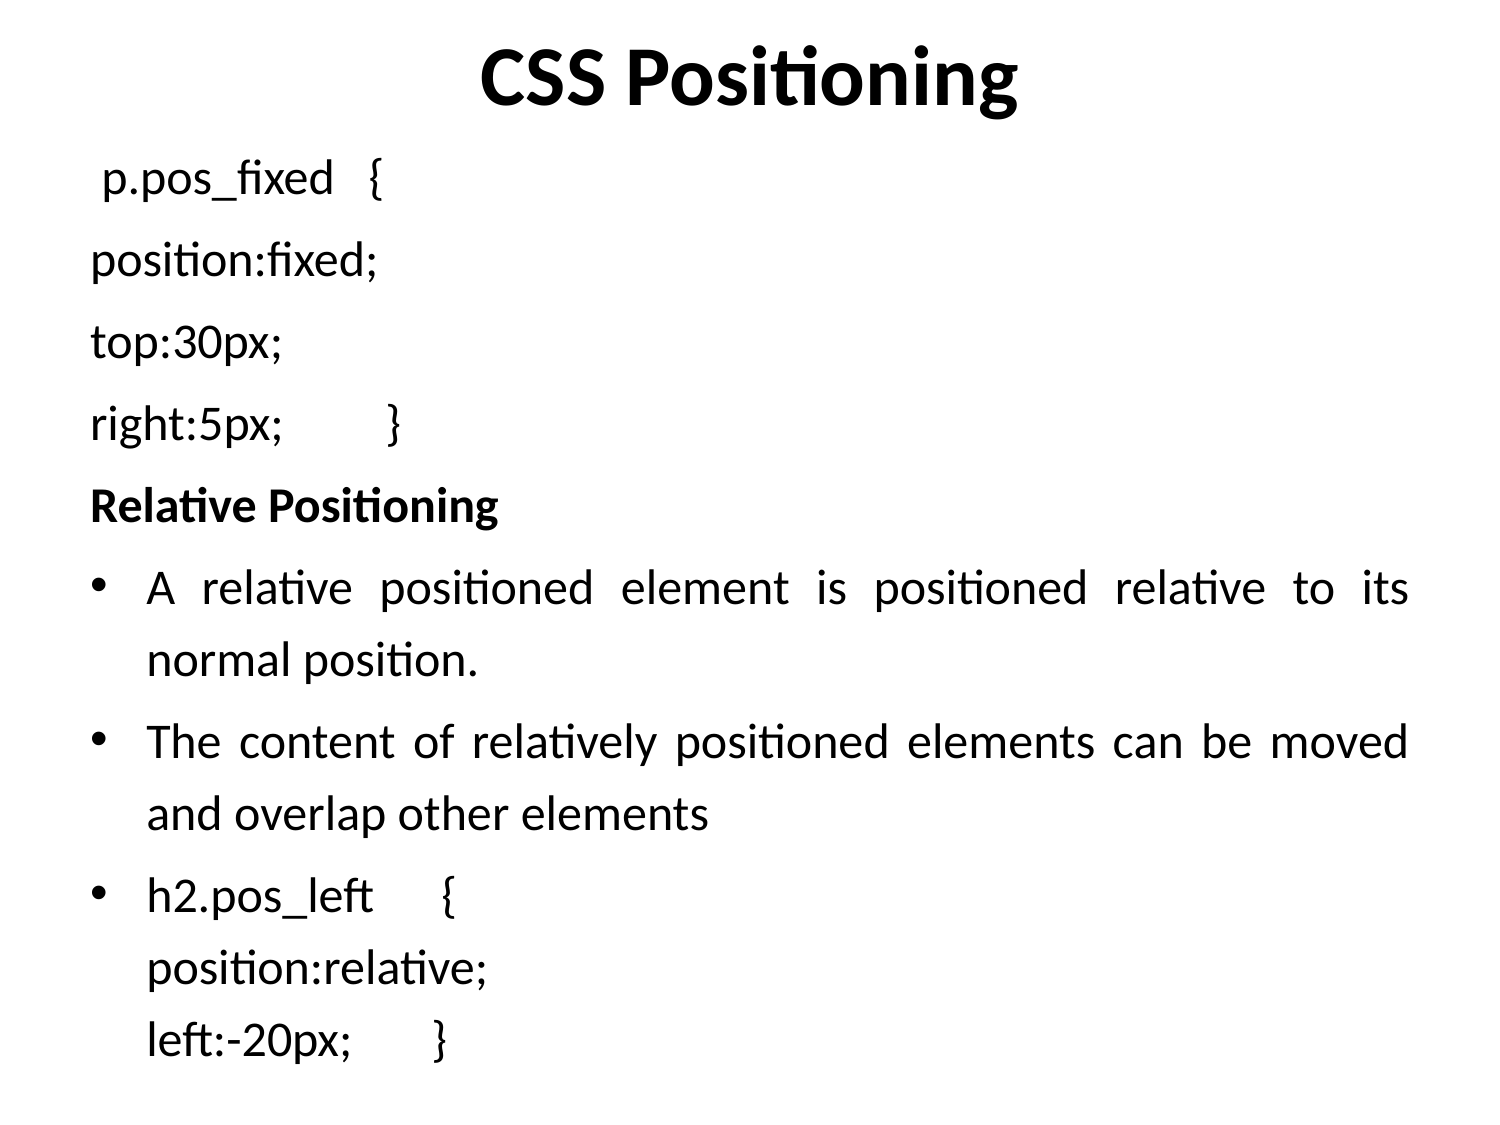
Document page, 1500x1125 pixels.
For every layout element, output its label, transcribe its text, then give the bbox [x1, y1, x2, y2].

list p.pos_fixed { position:fixed; top:30px; right:5px; } Relative Positioning A relative positioned element is positioned relative to its normal position. The content of relatively positioned elements can be moved and overlap other elements h2.pos_left { position:relative; left:-20px; } [75, 125, 1425, 1125]
title CSS Positioning [75, 12, 1425, 125]
